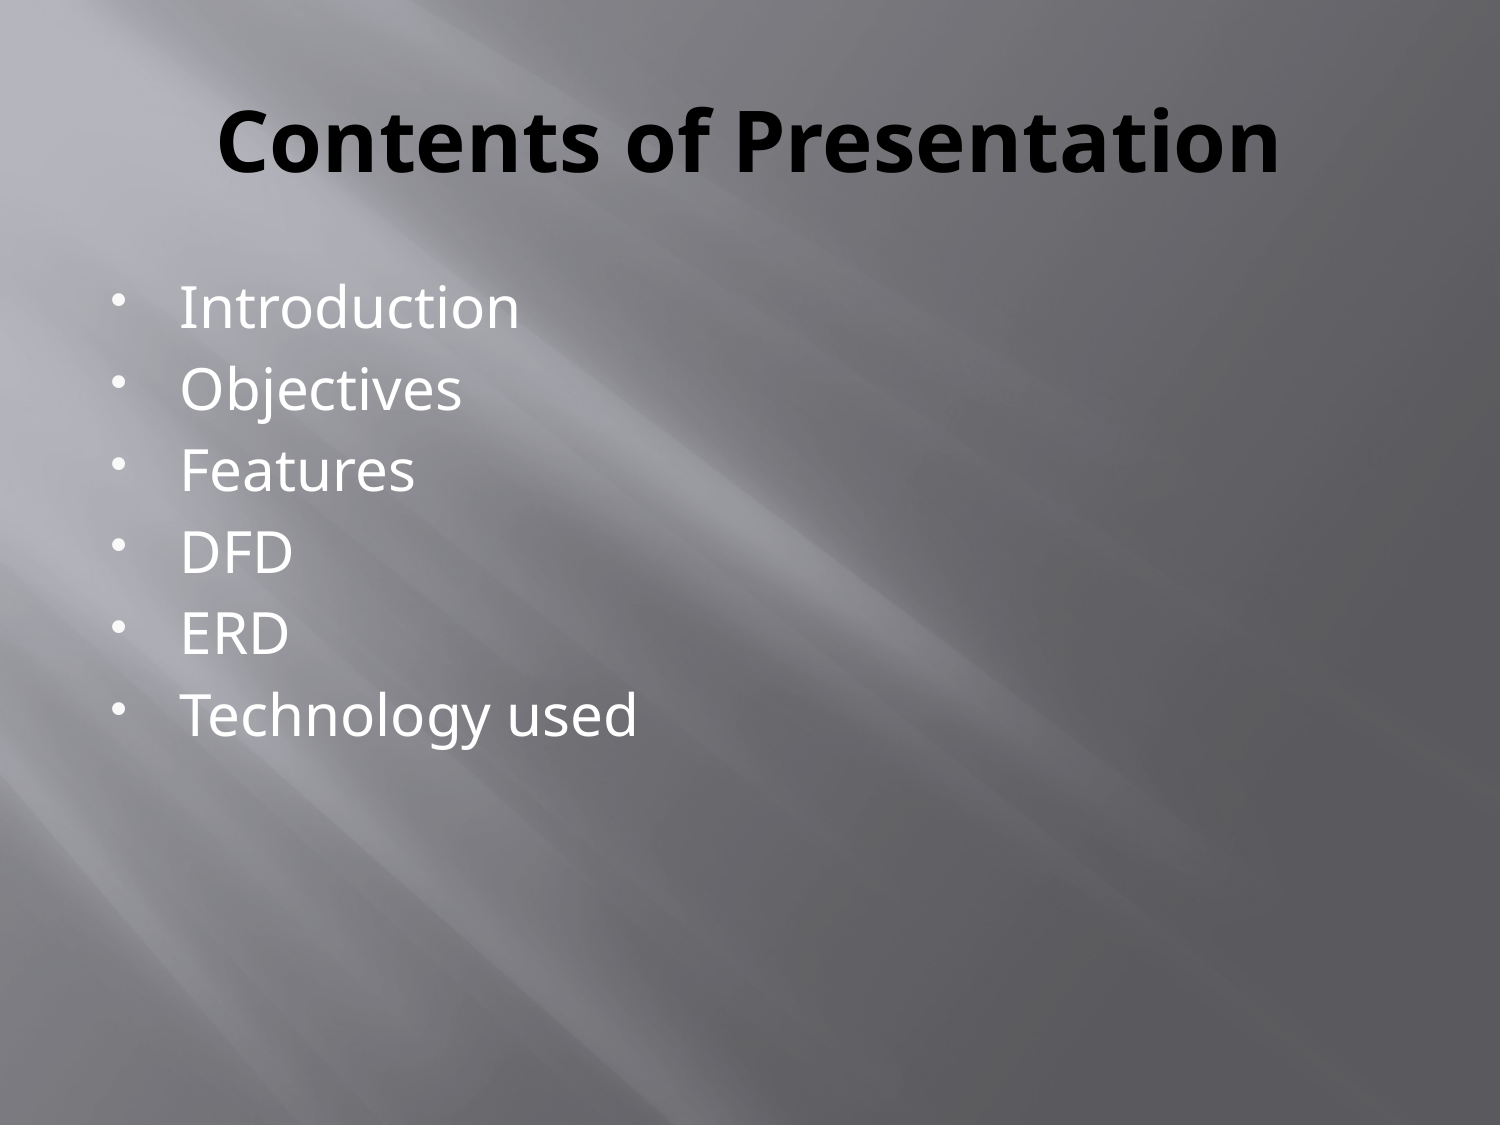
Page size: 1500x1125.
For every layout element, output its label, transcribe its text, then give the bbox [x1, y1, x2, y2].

title Contents of Presentation [75, 45, 1425, 233]
list Introduction Objectives Features DFD ERD Technology used [75, 262, 1425, 1035]
